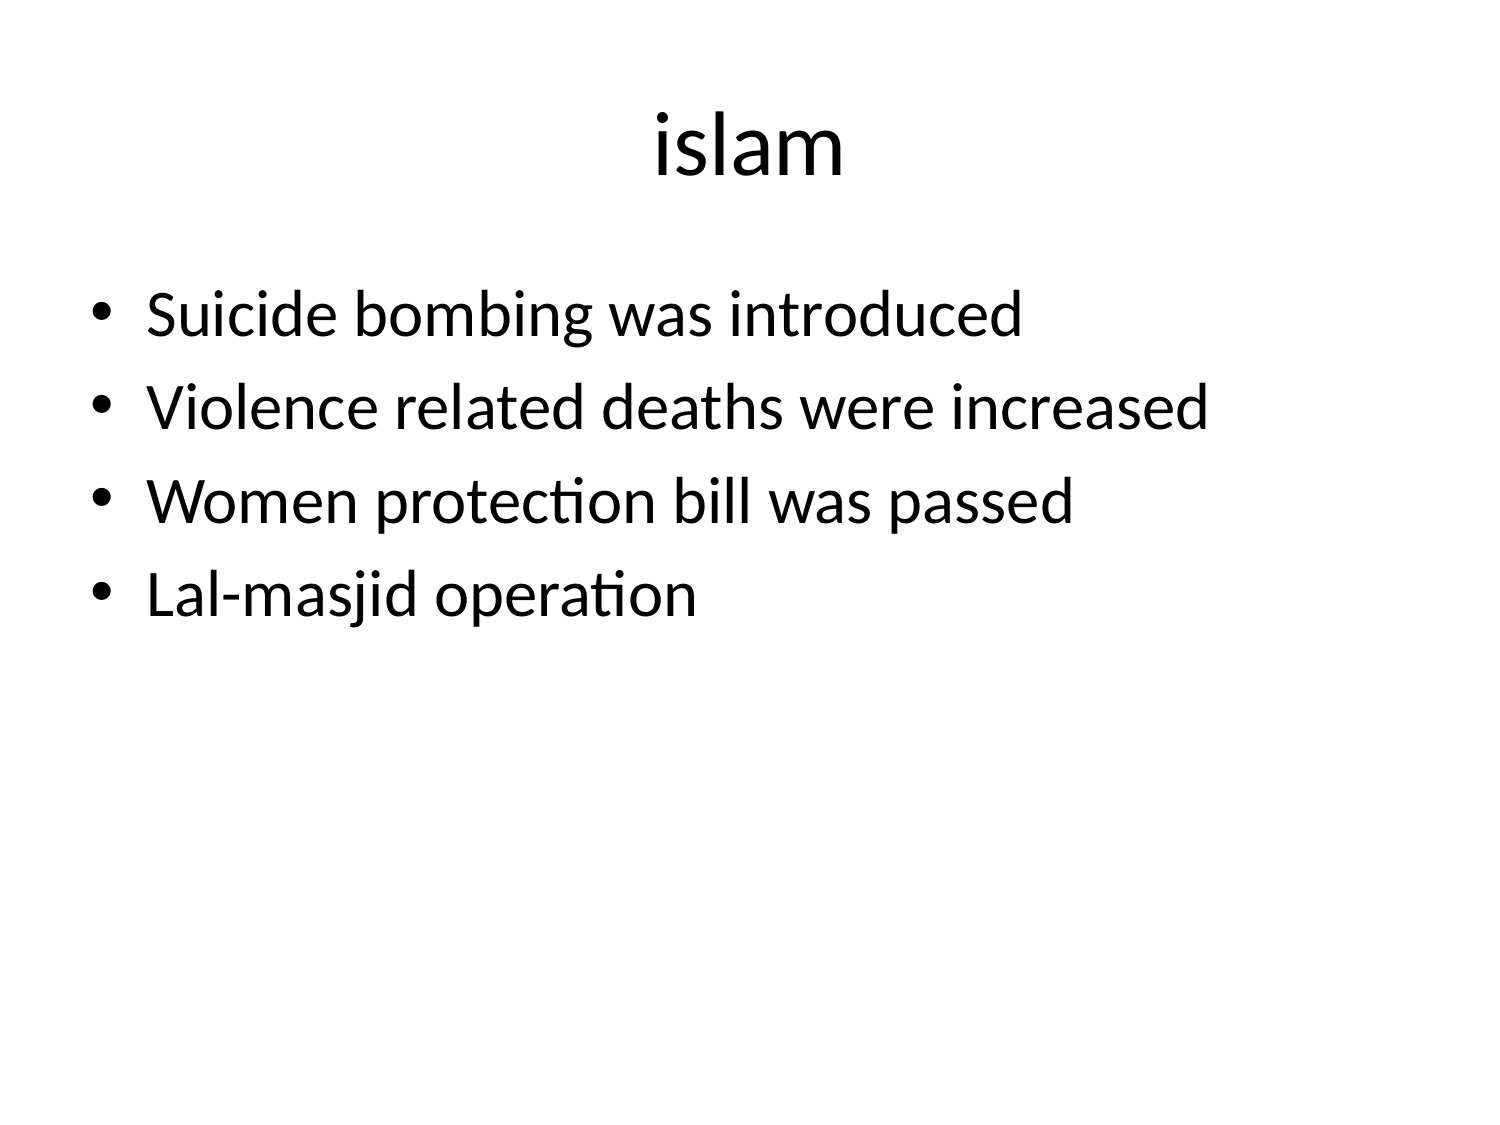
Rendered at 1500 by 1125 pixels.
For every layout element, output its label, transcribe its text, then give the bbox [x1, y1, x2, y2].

title islam [75, 45, 1425, 233]
list Suicide bombing was introduced Violence related deaths were increased Women protection bill was passed Lal-masjid operation [75, 262, 1425, 1005]
